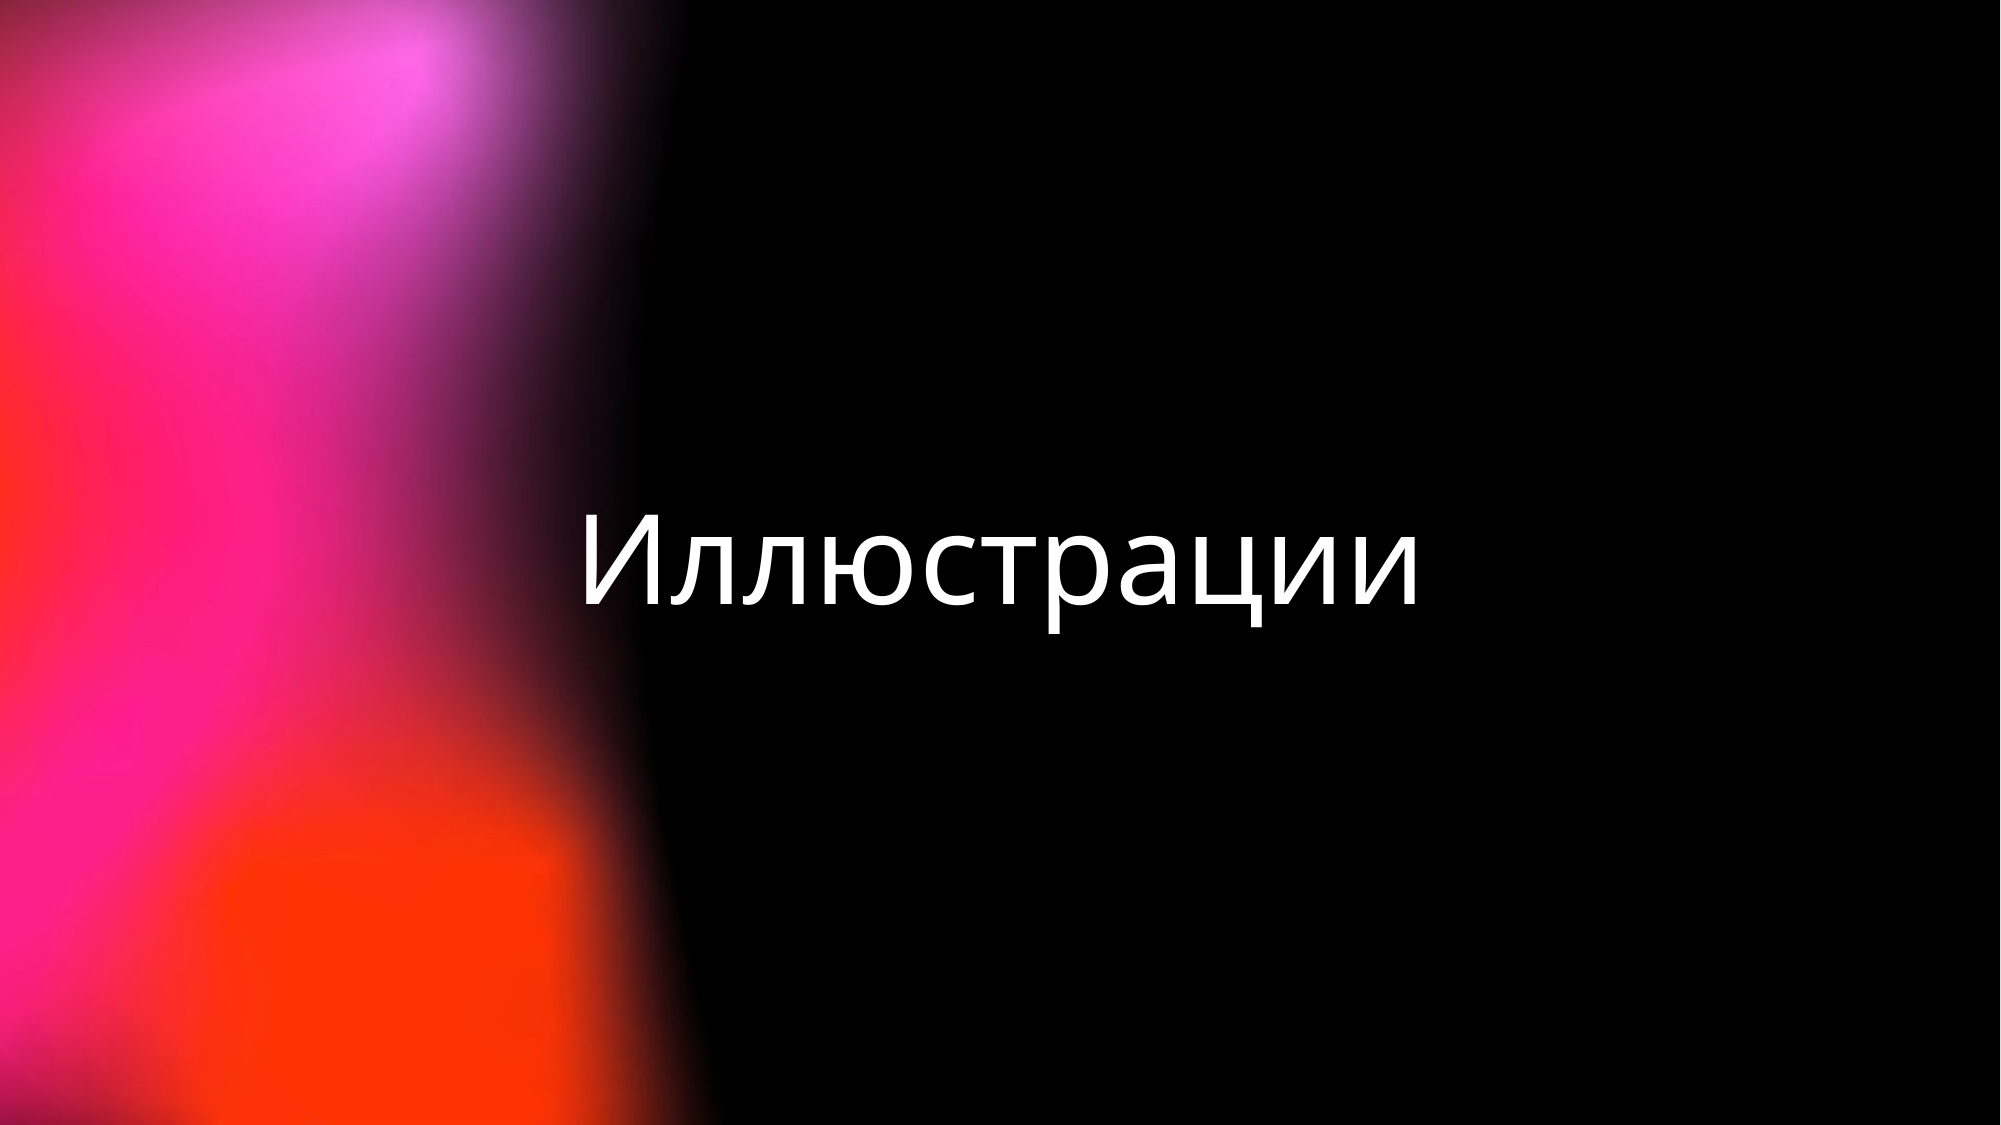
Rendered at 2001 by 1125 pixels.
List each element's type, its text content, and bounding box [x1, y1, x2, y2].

picture [0, 0, 2001, 1125]
title Иллюстрации [249, 184, 1750, 640]
